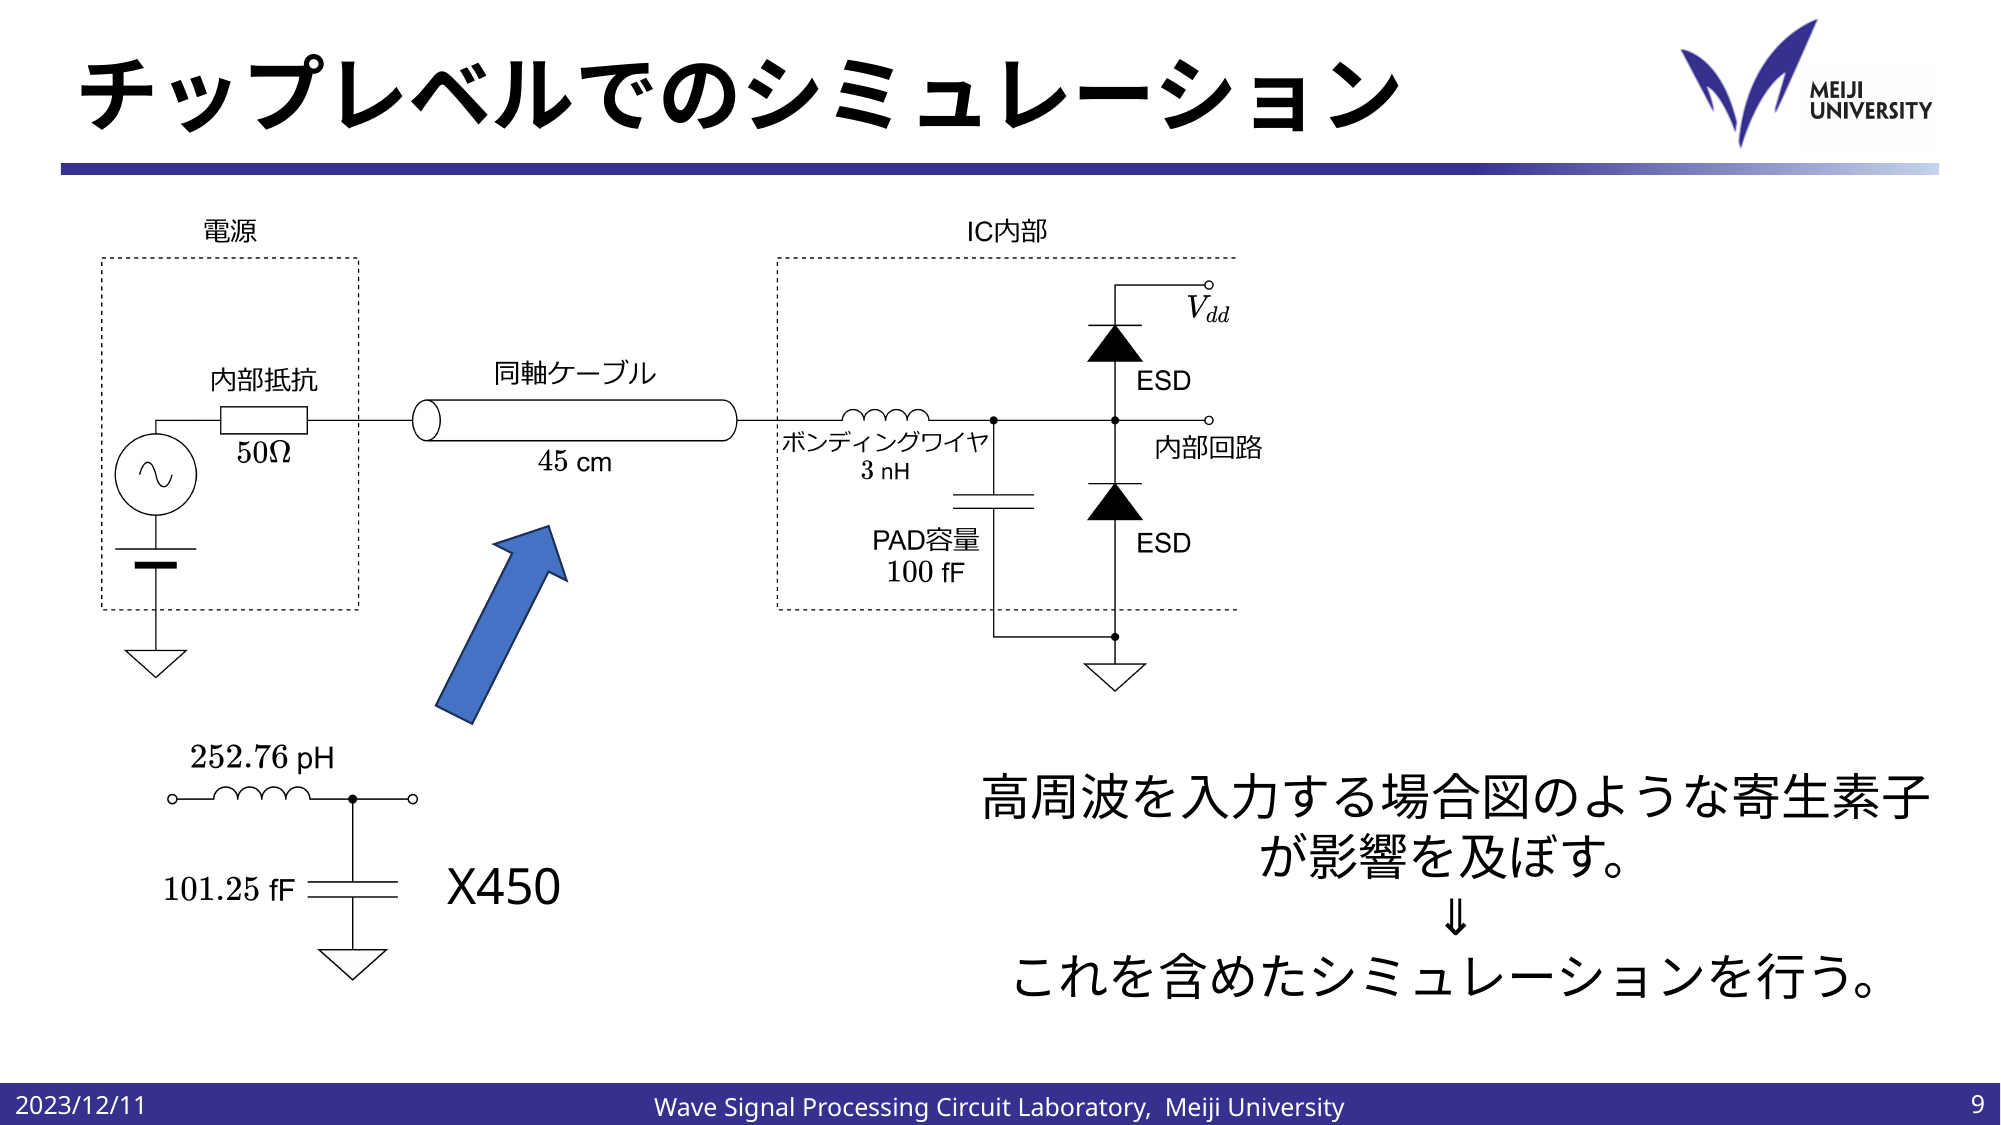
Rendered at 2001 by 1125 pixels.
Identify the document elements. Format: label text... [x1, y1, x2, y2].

title チップレベルでのシミュレーション [60, 34, 1786, 164]
text_box [434, 693, 489, 726]
text_box X450 [421, 847, 589, 923]
picture [1675, 16, 1939, 156]
picture [137, 726, 418, 982]
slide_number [0, 1074, 450, 1125]
slide_number 9 [1550, 1075, 2000, 1125]
picture [101, 203, 1278, 693]
text_box 高周波を入力する場合図のような寄生素子が影響を及ぼす。 ⇓ これを含めたシミュレーションを行う。 [963, 757, 1949, 1013]
footer Wave Signal Processing Circuit Laboratory, Meiji University [588, 1078, 1412, 1125]
